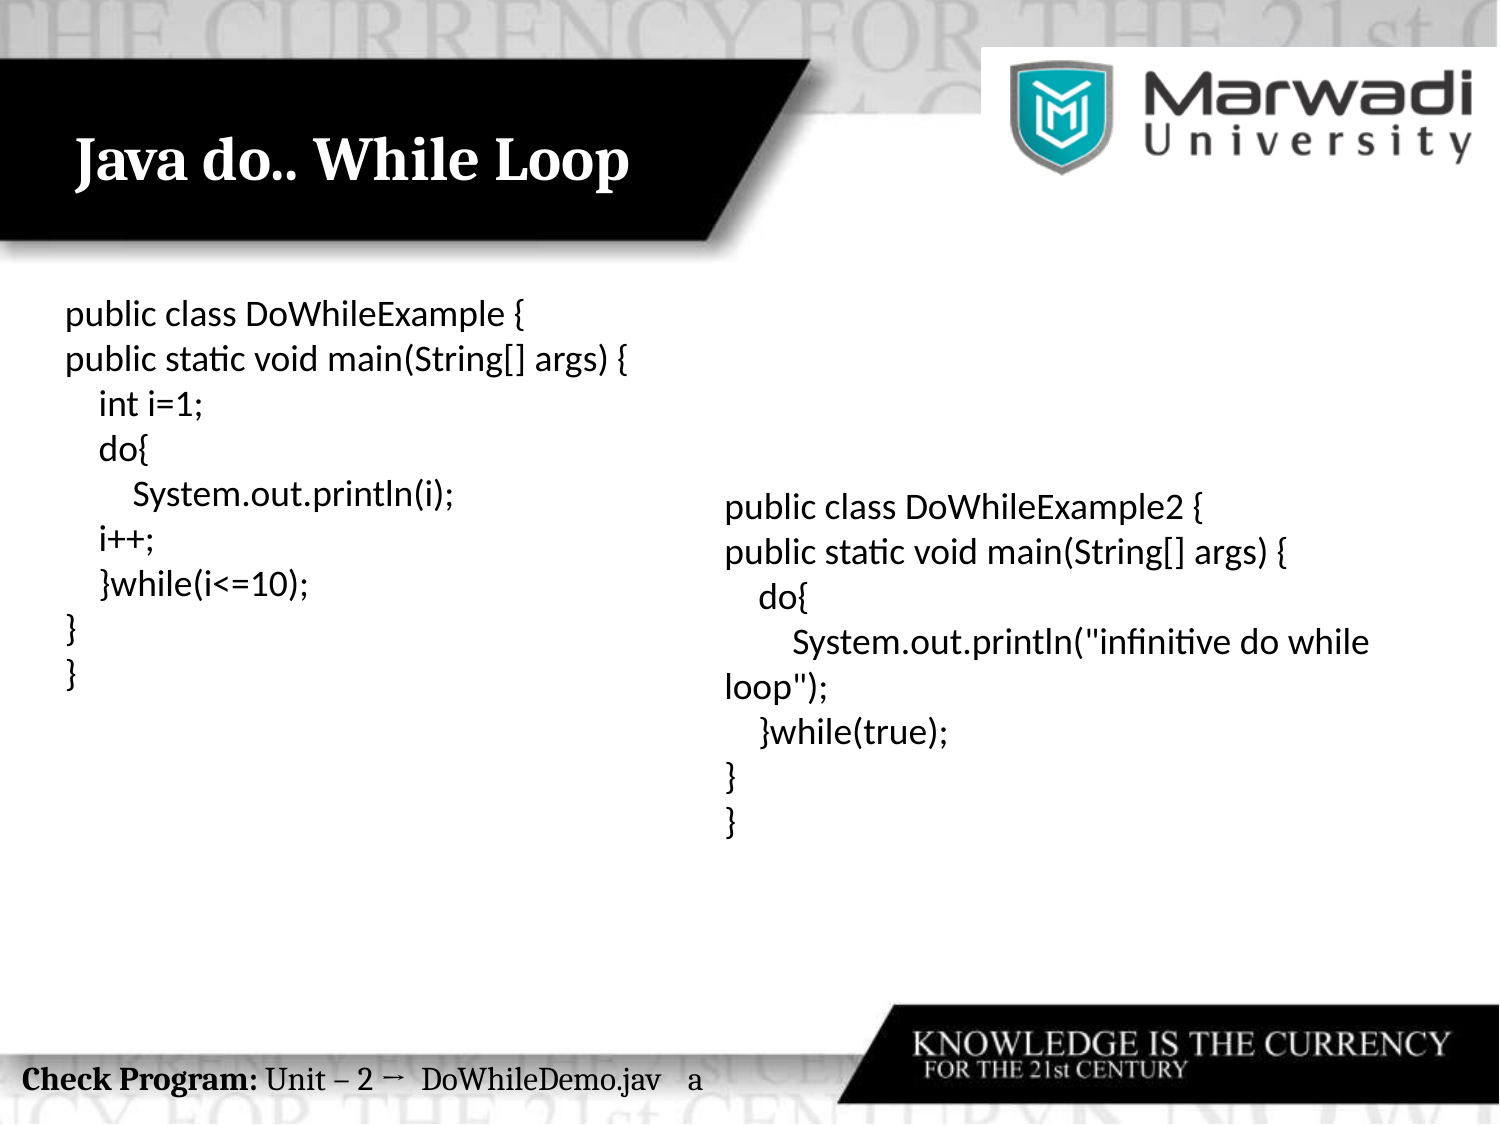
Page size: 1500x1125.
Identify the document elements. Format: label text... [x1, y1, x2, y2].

text_box public class DoWhileExample { public static void main(String[] args) { int i=1; do{ System.out.println(i); i++; }while(i<=10); } } [49, 281, 800, 927]
picture [0, 0, 1500, 1124]
text_box public class DoWhileExample2 { public static void main(String[] args) { do{ System.out.println("infinitive do while loop"); }while(true); } } [709, 474, 1460, 850]
title Java do.. While Loop [73, 116, 651, 281]
text_box a [687, 1058, 705, 1098]
text_box Check Program: Unit – 2 → DoWhileDemo.jav [20, 1054, 691, 1097]
